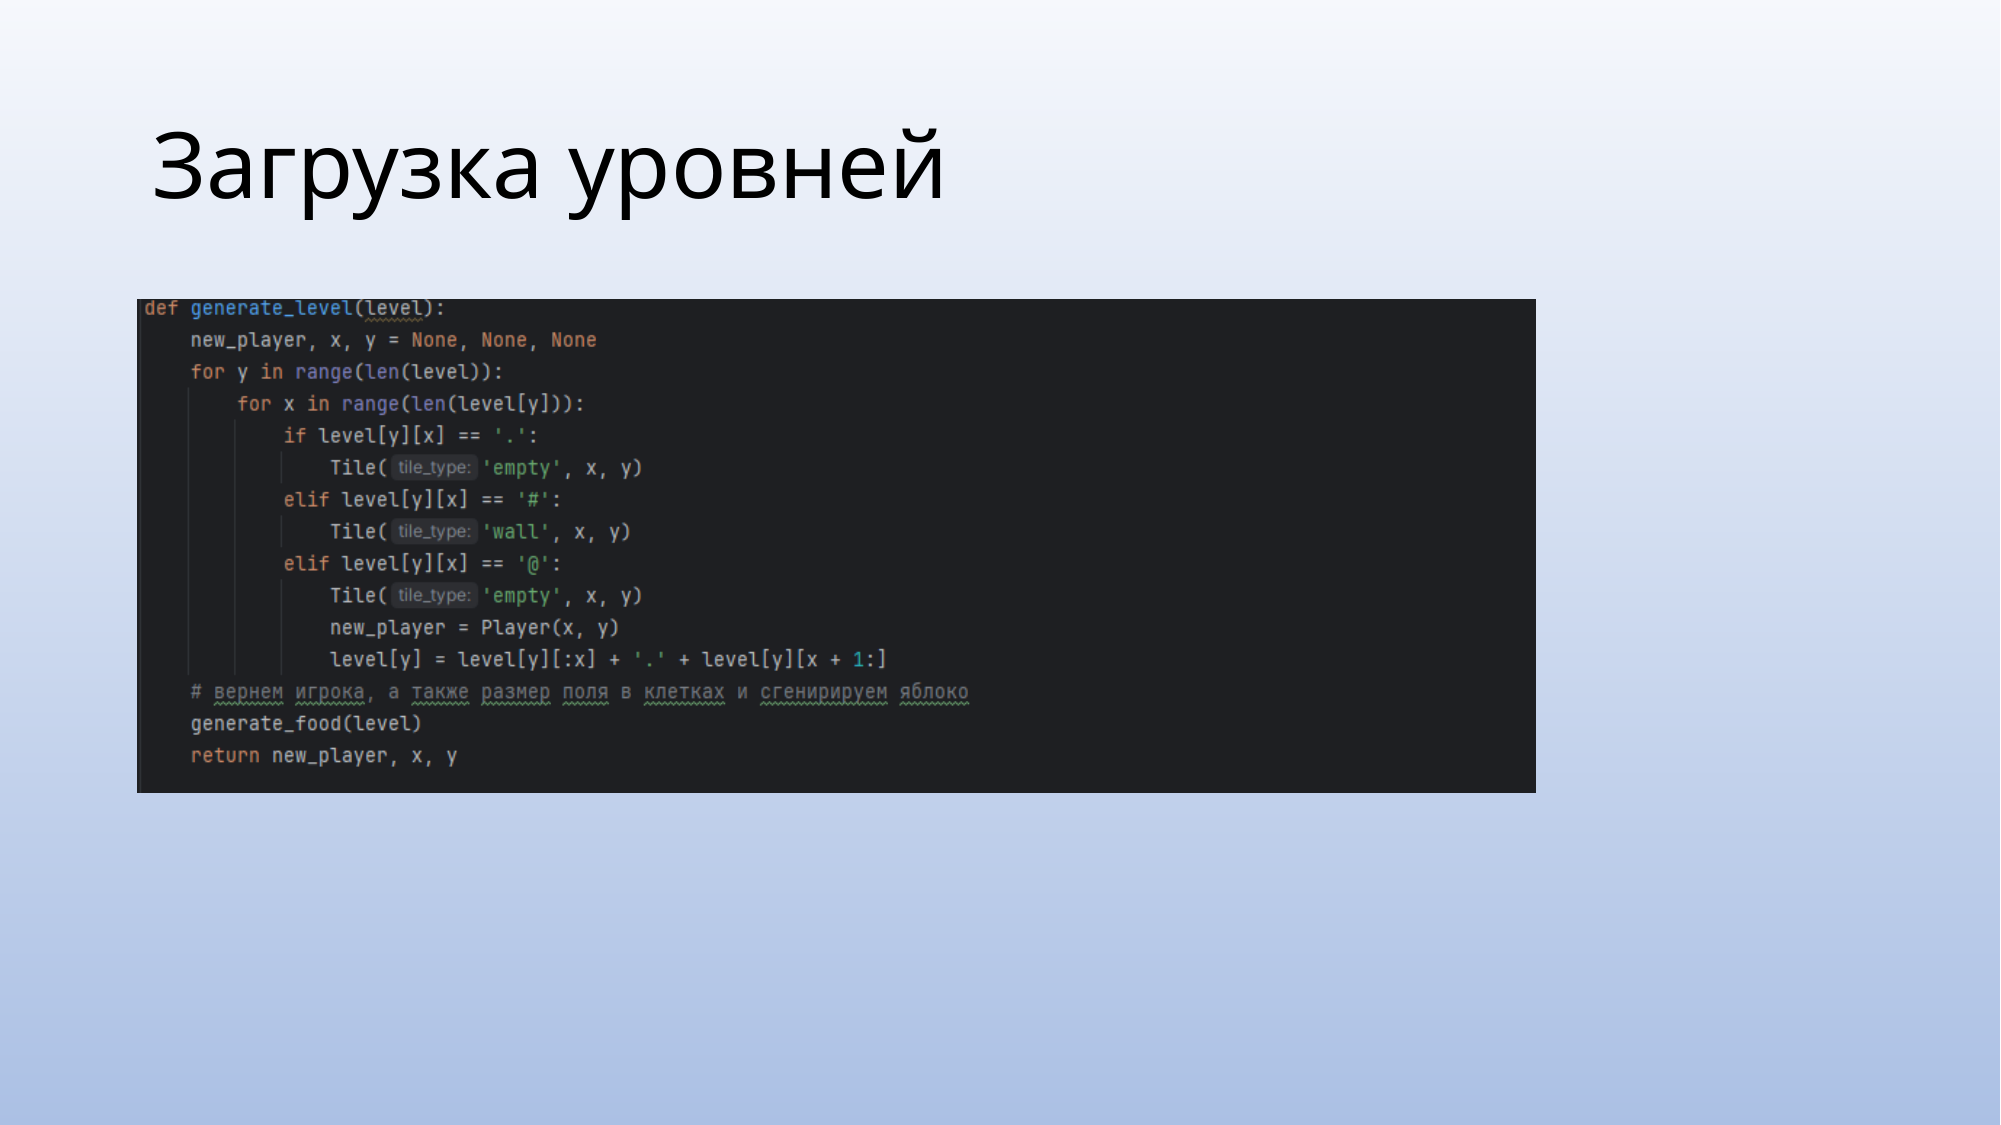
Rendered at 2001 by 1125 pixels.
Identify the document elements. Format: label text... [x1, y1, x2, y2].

title Загрузка уровней [137, 59, 1863, 278]
picture [137, 299, 1536, 793]
